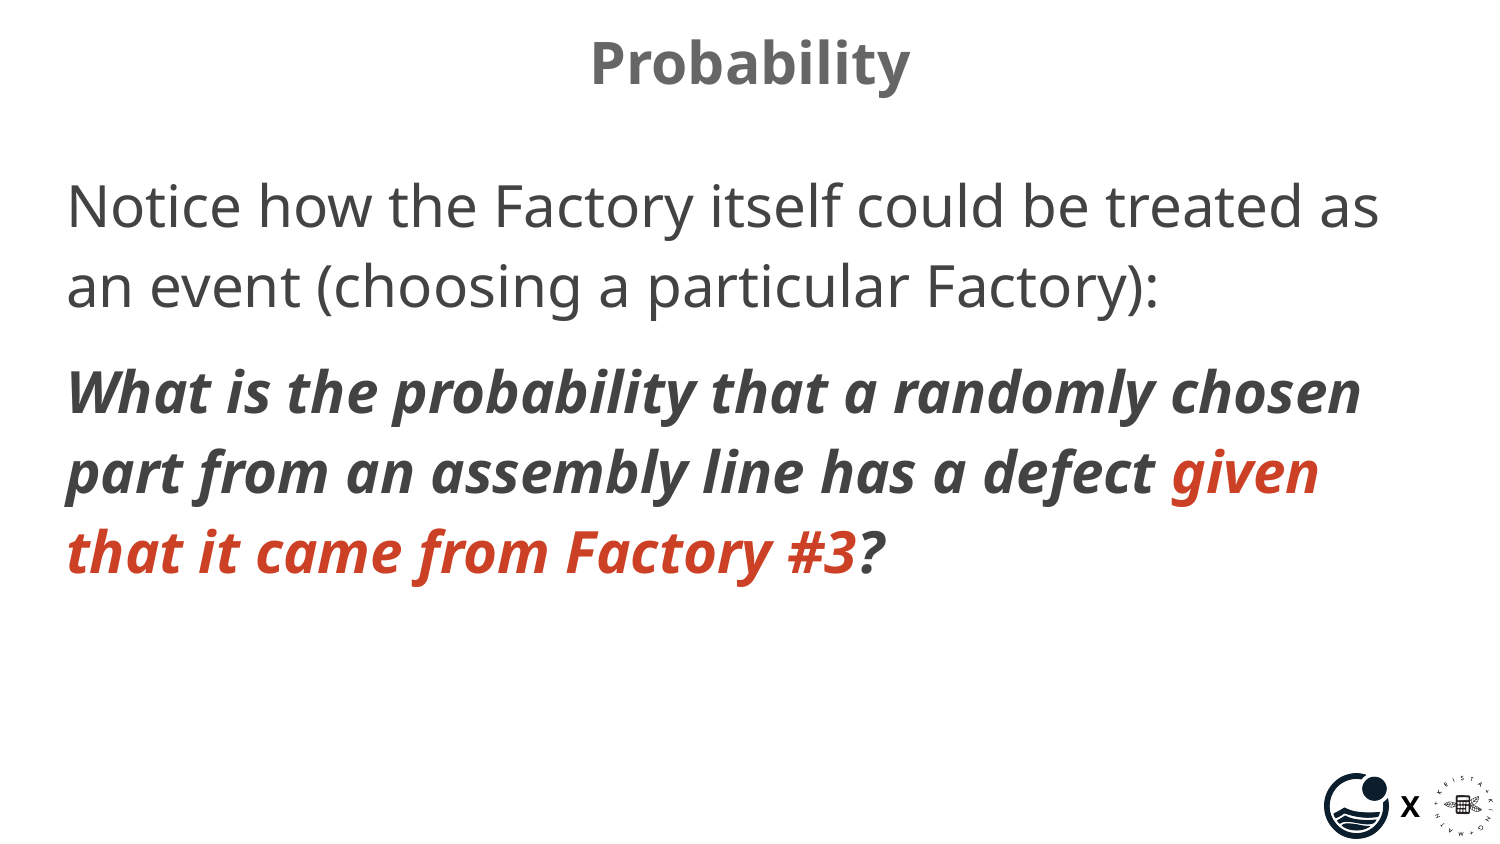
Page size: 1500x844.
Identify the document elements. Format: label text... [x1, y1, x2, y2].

picture [1430, 773, 1496, 839]
picture [1324, 773, 1389, 839]
title Probability [51, 10, 1449, 105]
text_box X [1393, 775, 1427, 837]
list Notice how the Factory itself could be treated as an event (choosing a particular Factory): What is the probability that a randomly chosen part from an assembly line has a defect given that it came from Factory #3? [51, 143, 1449, 750]
